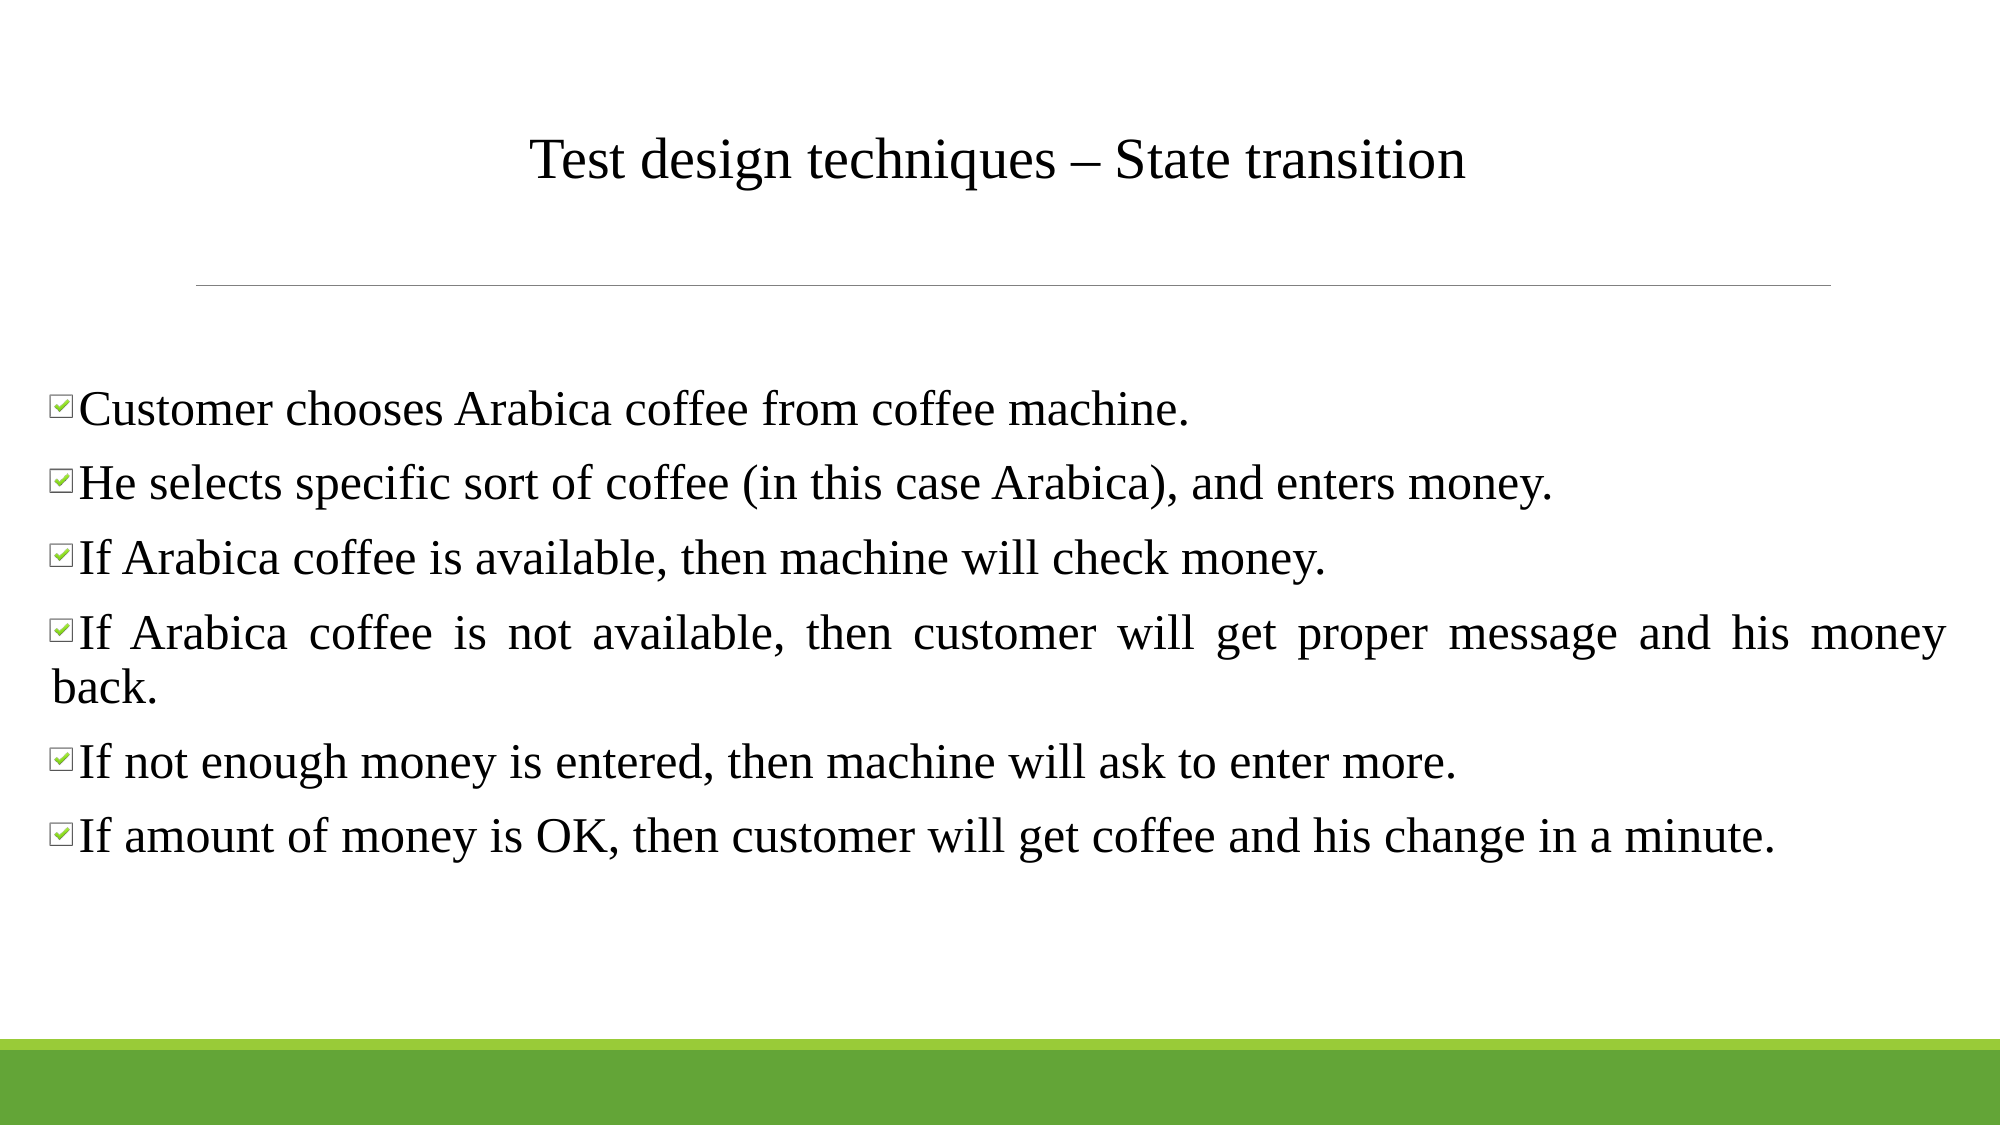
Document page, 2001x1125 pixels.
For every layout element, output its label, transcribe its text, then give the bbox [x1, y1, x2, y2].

picture [43, 388, 79, 424]
text_box Test design techniques – State transition [383, 107, 1614, 213]
picture [43, 741, 79, 777]
picture [43, 537, 79, 573]
picture [43, 612, 79, 648]
picture [43, 816, 79, 852]
text_box Customer chooses Arabica coffee from coffee machine. He selects specific sort of coffee (in this case Arabica), and enters money. If Arabica coffee is available, then machine will check money. If Arabica coffee is not available, then customer will get proper message and his money back. If not enough money is entered, then machine will ask to enter more. If amount of money is OK, then customer will get coffee and his change in a minute. [0, 366, 1964, 981]
picture [43, 462, 79, 499]
